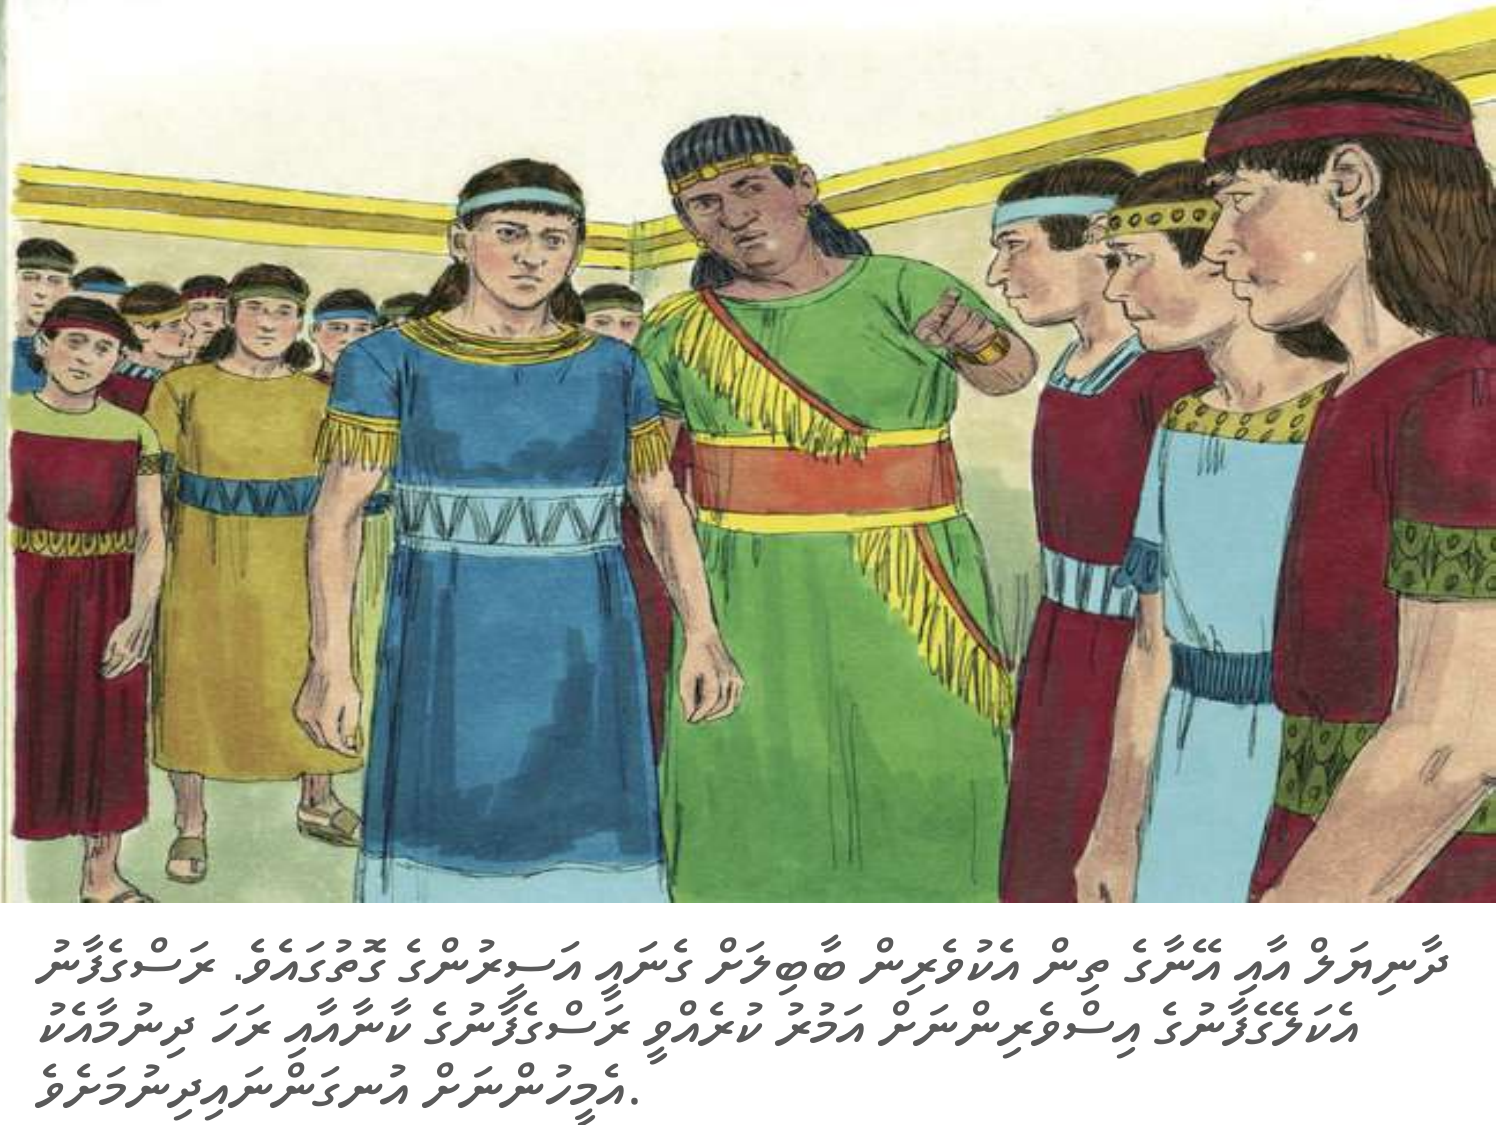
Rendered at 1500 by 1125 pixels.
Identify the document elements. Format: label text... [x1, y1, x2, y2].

text_box ދާނިޔަލް އާއި އޭނާގެ ތިން އެކުވެރިން ބާބިލަށް ގެނައީ އަސީރުންގެ ގޮތުގައެވެ. ރަސްގެފާނު އެކަލޭގެފާނުގެ އިސްވެރިންނަށް އަމުރު ކުރެއްވީ ރަސްގެފާނުގެ ކާނާއާއި ރަހަ ދިނުމާއެކު އެމީހުންނަށް އުނގަންނައިދިނުމަށެވެ. [23, 920, 1495, 1123]
picture [0, 0, 1496, 904]
